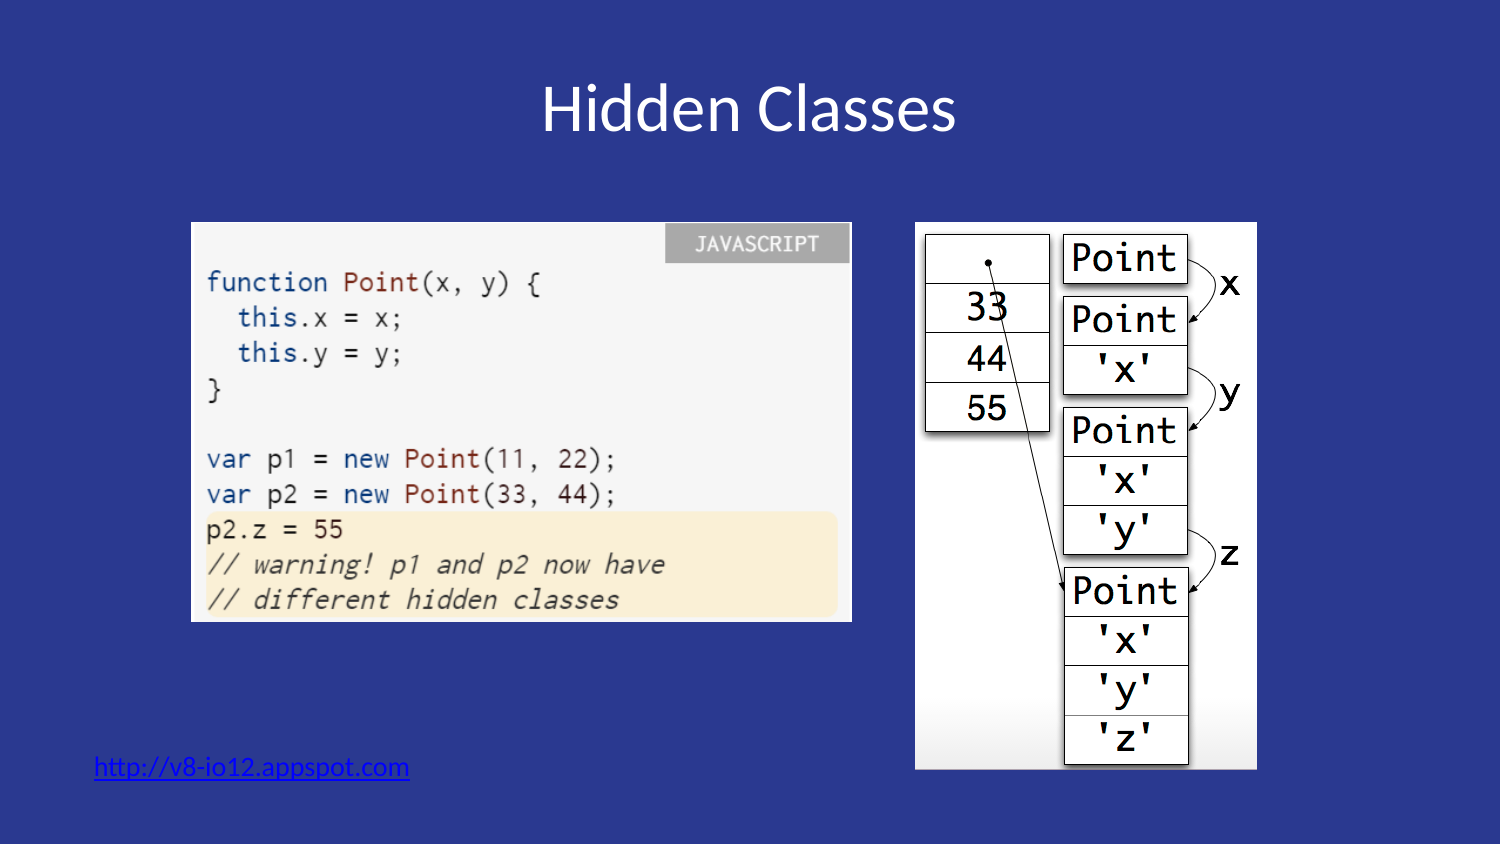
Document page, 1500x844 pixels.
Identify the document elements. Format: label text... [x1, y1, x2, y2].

title Hidden Classes [243, 33, 1257, 175]
picture [915, 222, 1257, 770]
text_box http://v8-io12.appspot.com [82, 743, 713, 789]
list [191, 222, 852, 622]
